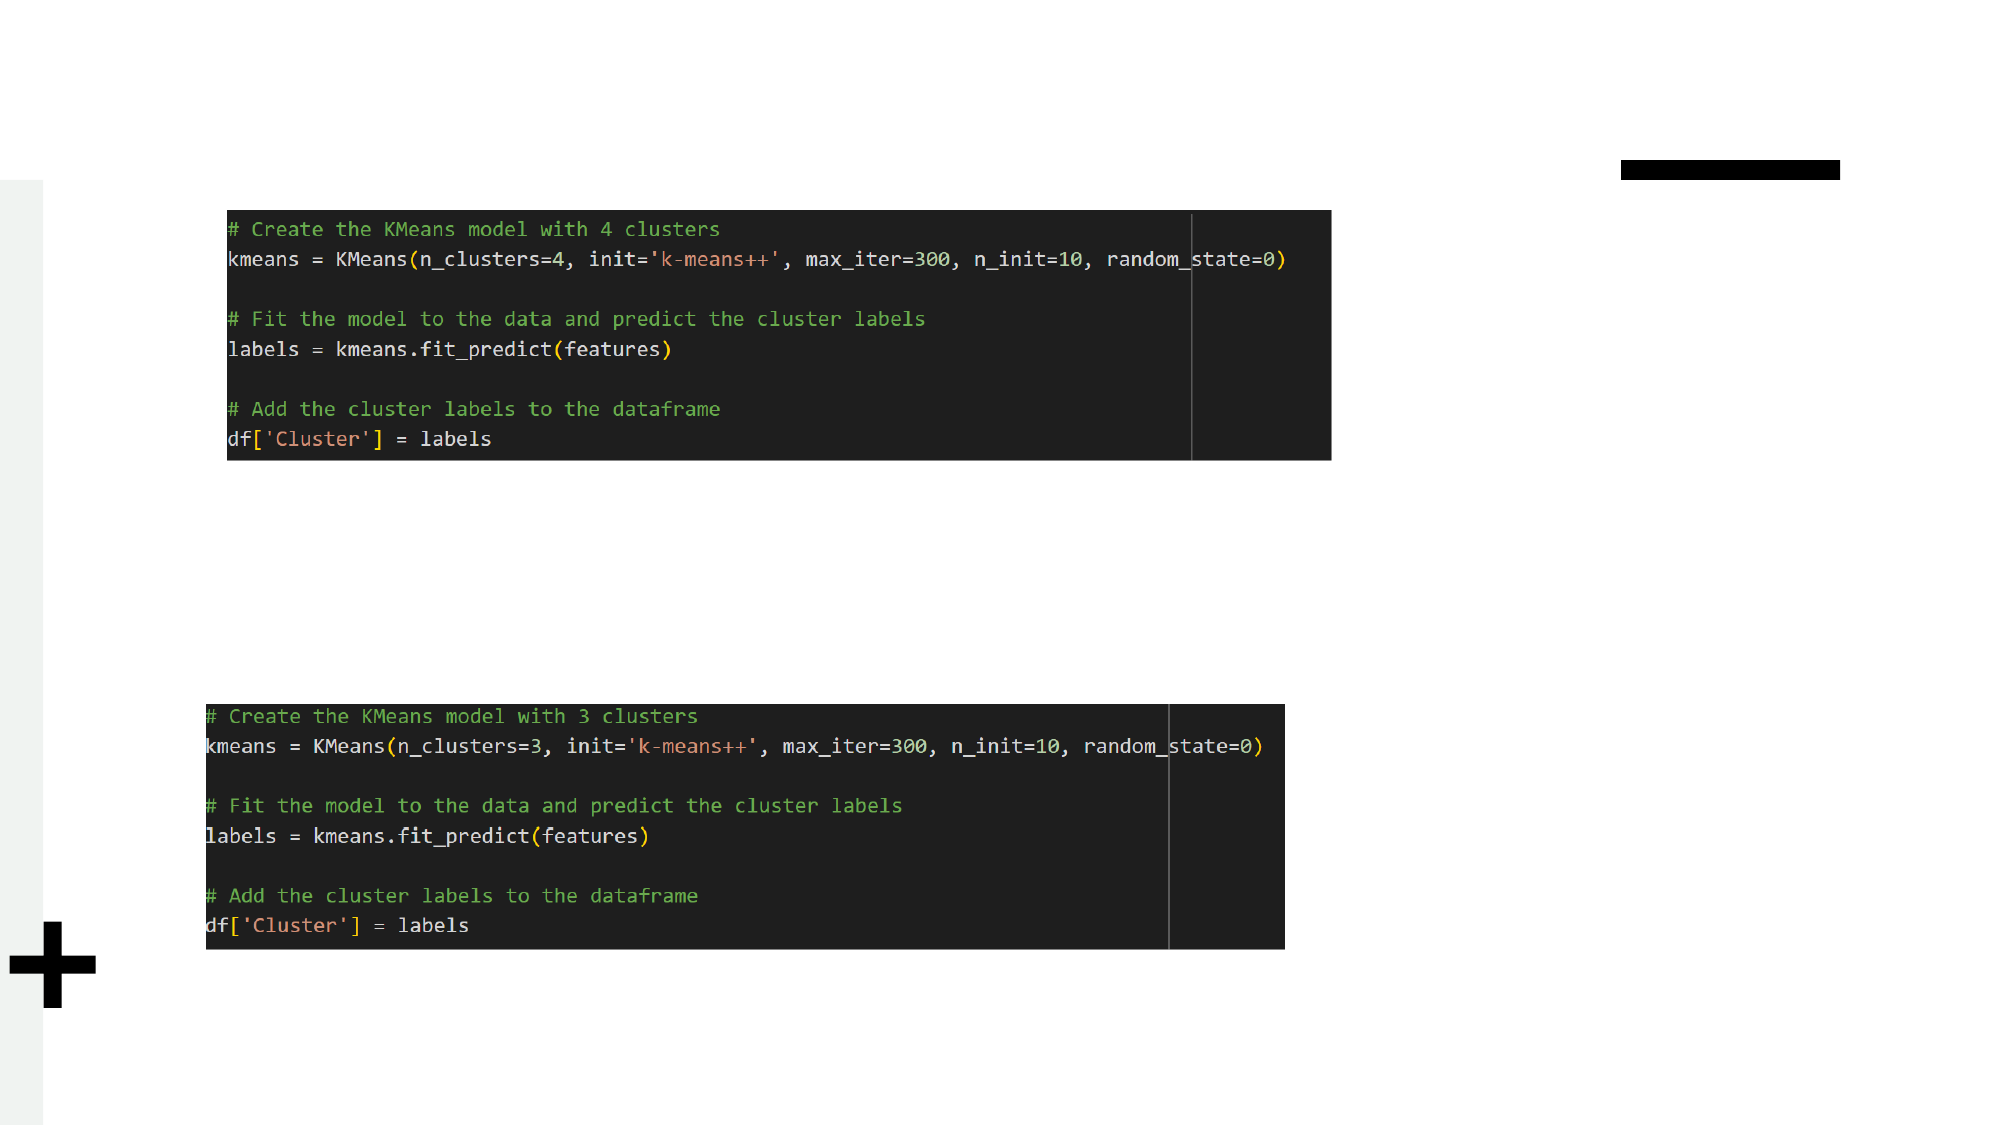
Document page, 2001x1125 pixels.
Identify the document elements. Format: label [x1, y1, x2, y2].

picture [206, 704, 1285, 950]
picture [226, 210, 1332, 461]
